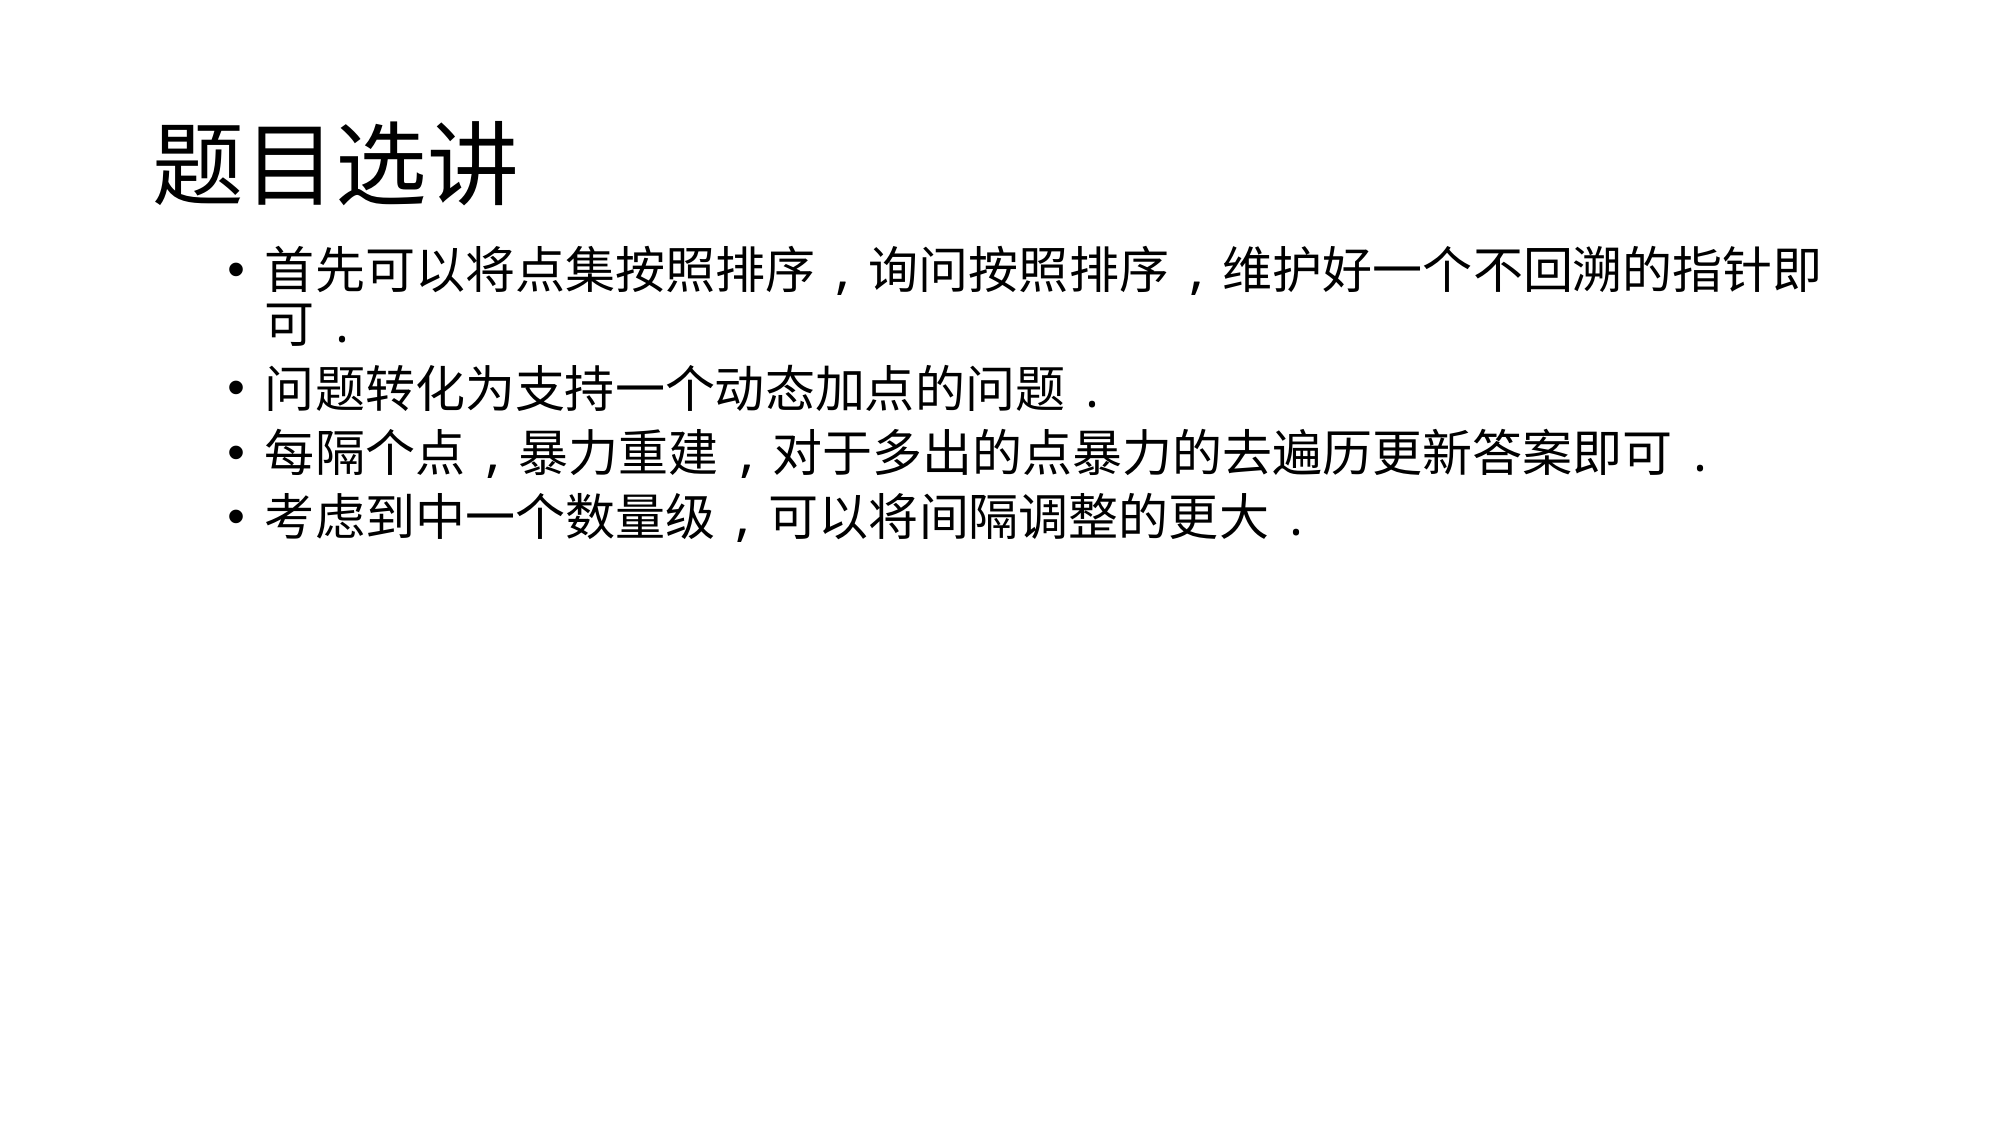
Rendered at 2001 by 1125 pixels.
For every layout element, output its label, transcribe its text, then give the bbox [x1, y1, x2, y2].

title 题目选讲 [137, 59, 1863, 278]
